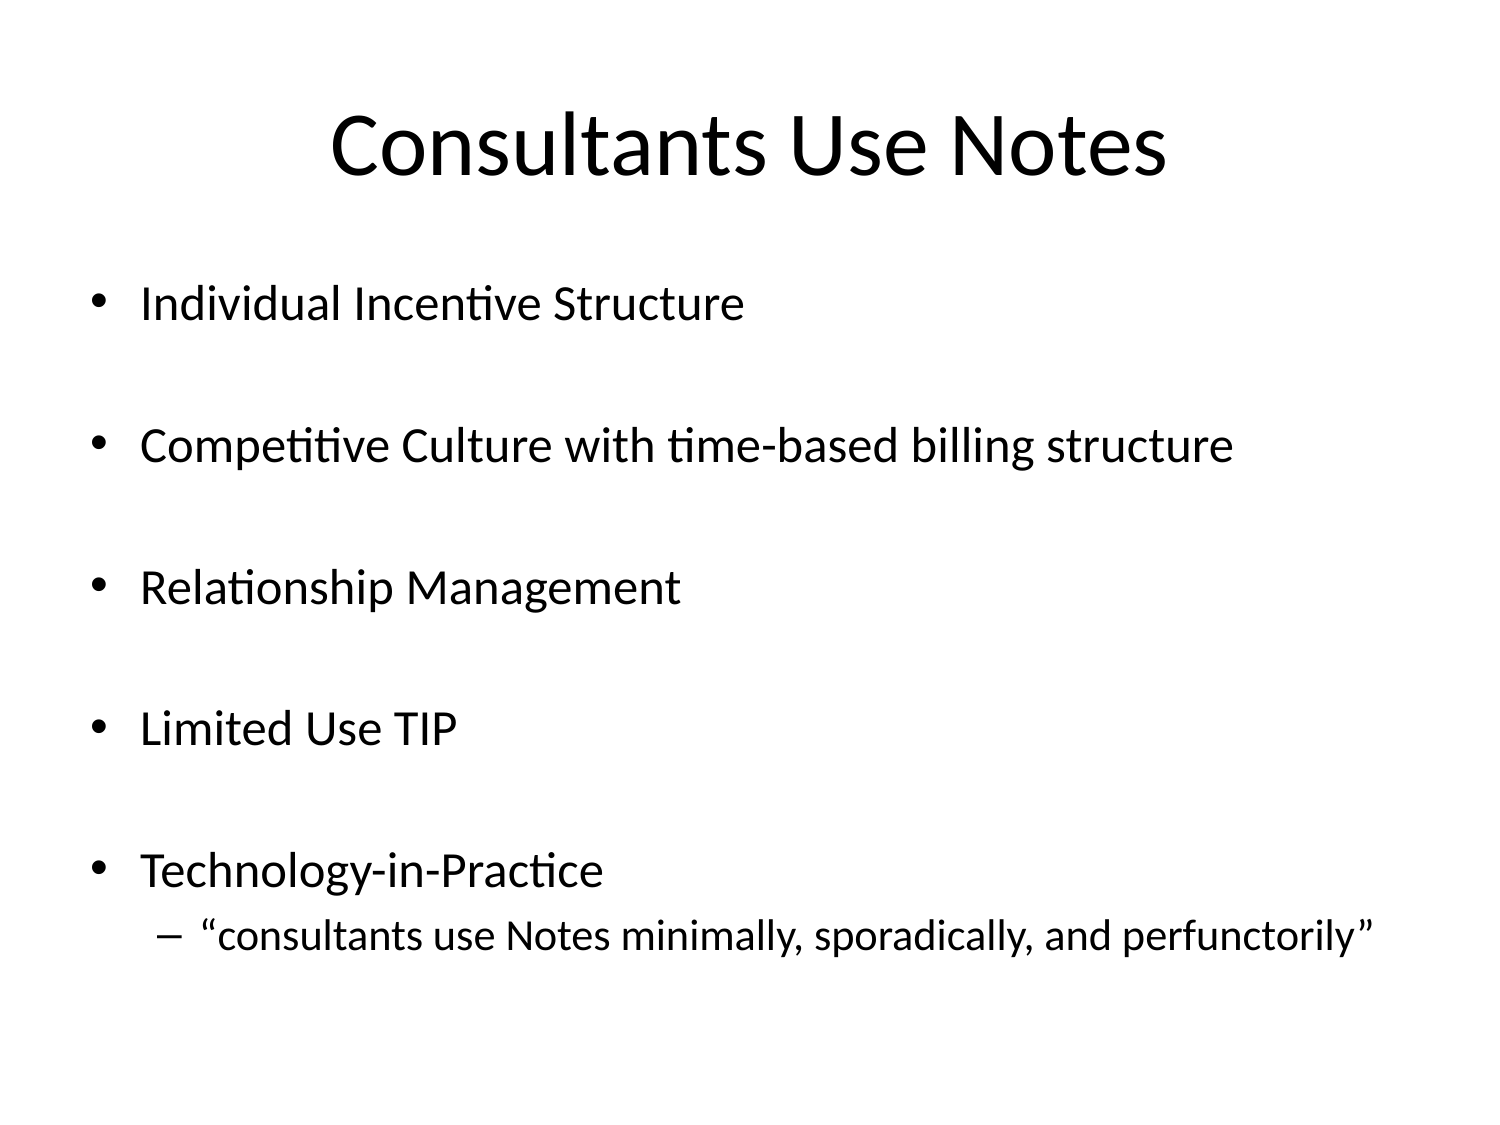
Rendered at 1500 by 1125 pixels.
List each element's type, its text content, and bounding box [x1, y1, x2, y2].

list Individual Incentive Structure Competitive Culture with time-based billing structure Relationship Management Limited Use TIP Technology-in-Practice “consultants use Notes minimally, sporadically, and perfunctorily” [75, 262, 1425, 1005]
title Consultants Use Notes [75, 45, 1425, 233]
